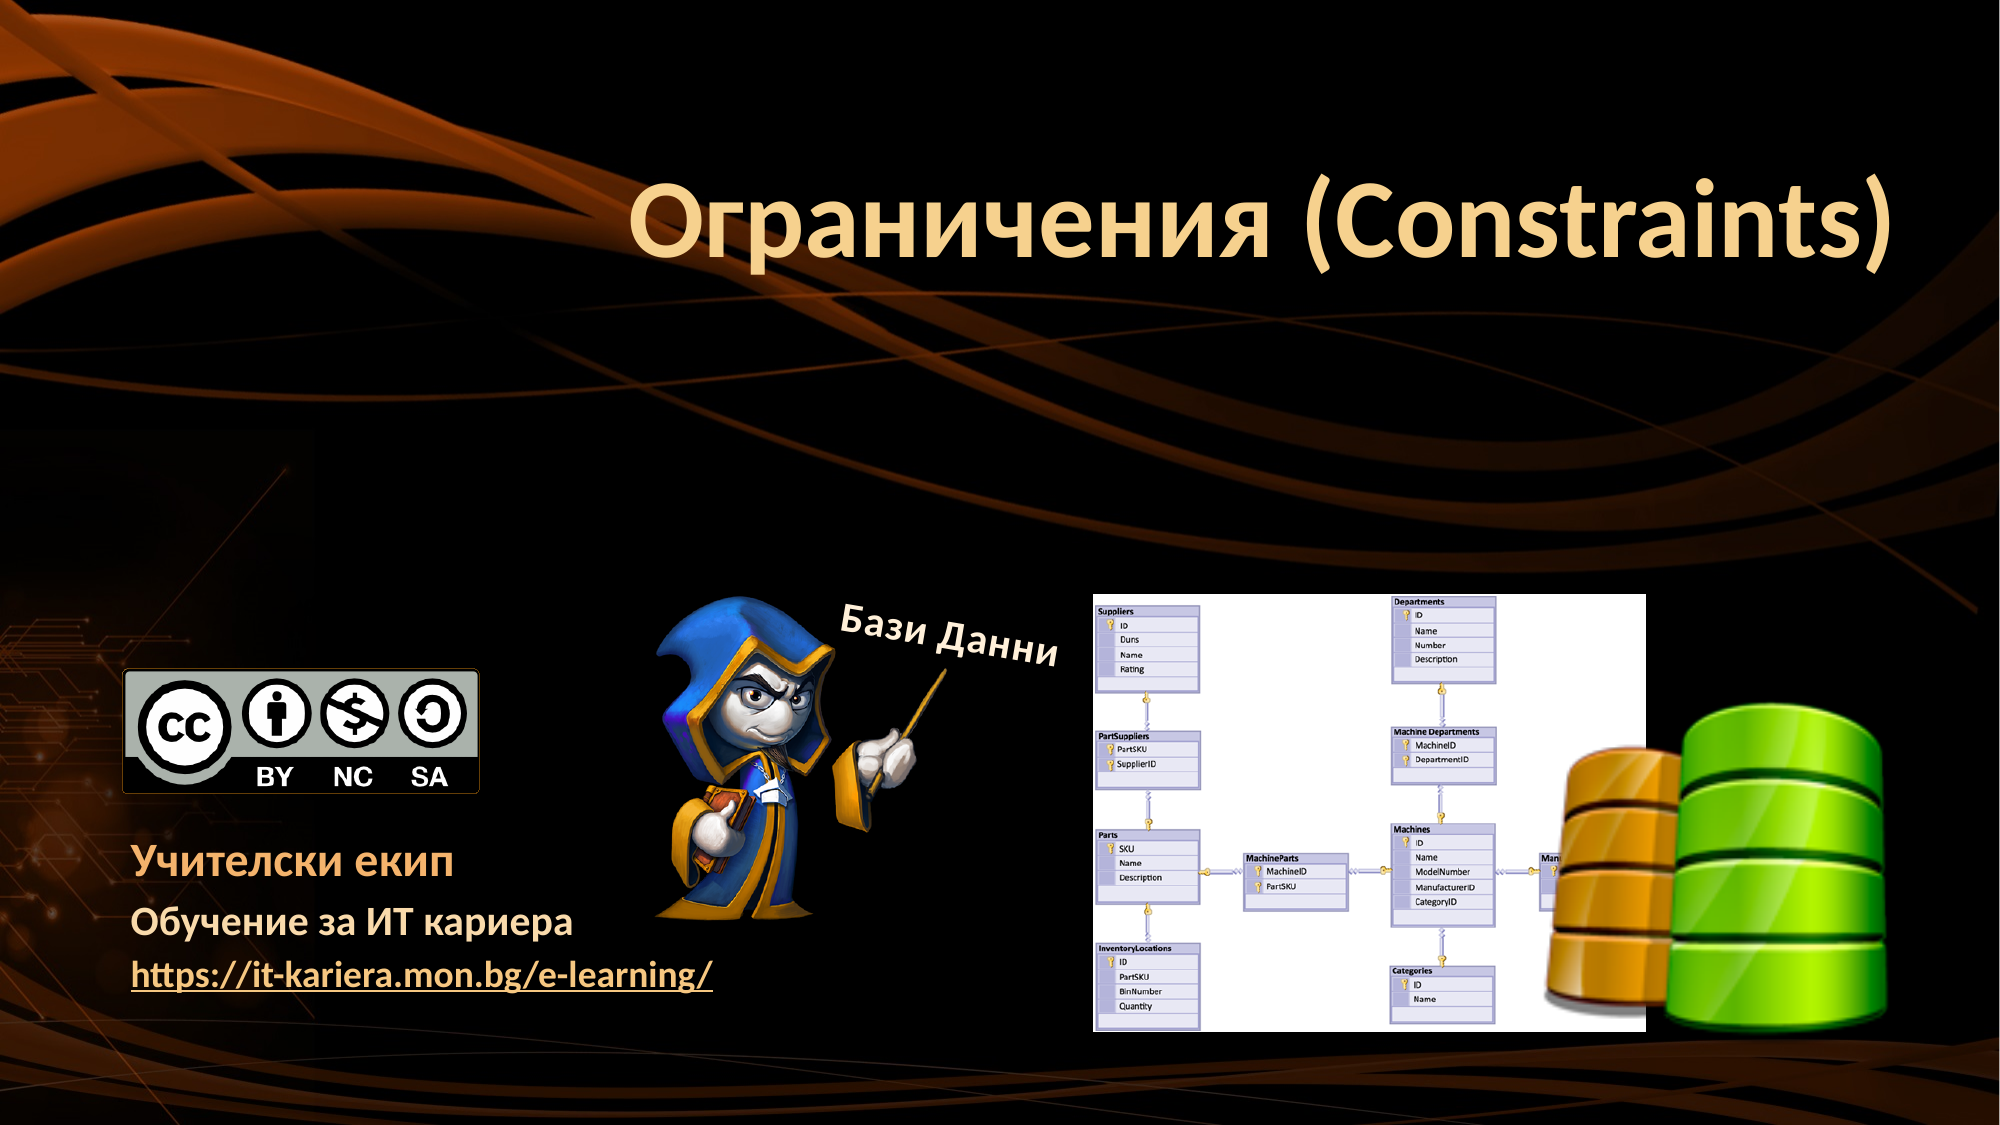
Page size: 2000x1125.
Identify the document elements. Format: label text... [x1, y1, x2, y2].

text_box Ограничения (Constraints) [549, 124, 1898, 318]
picture [0, 0, 2000, 1125]
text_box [122, 594, 1077, 1009]
text_box [574, 314, 1898, 534]
